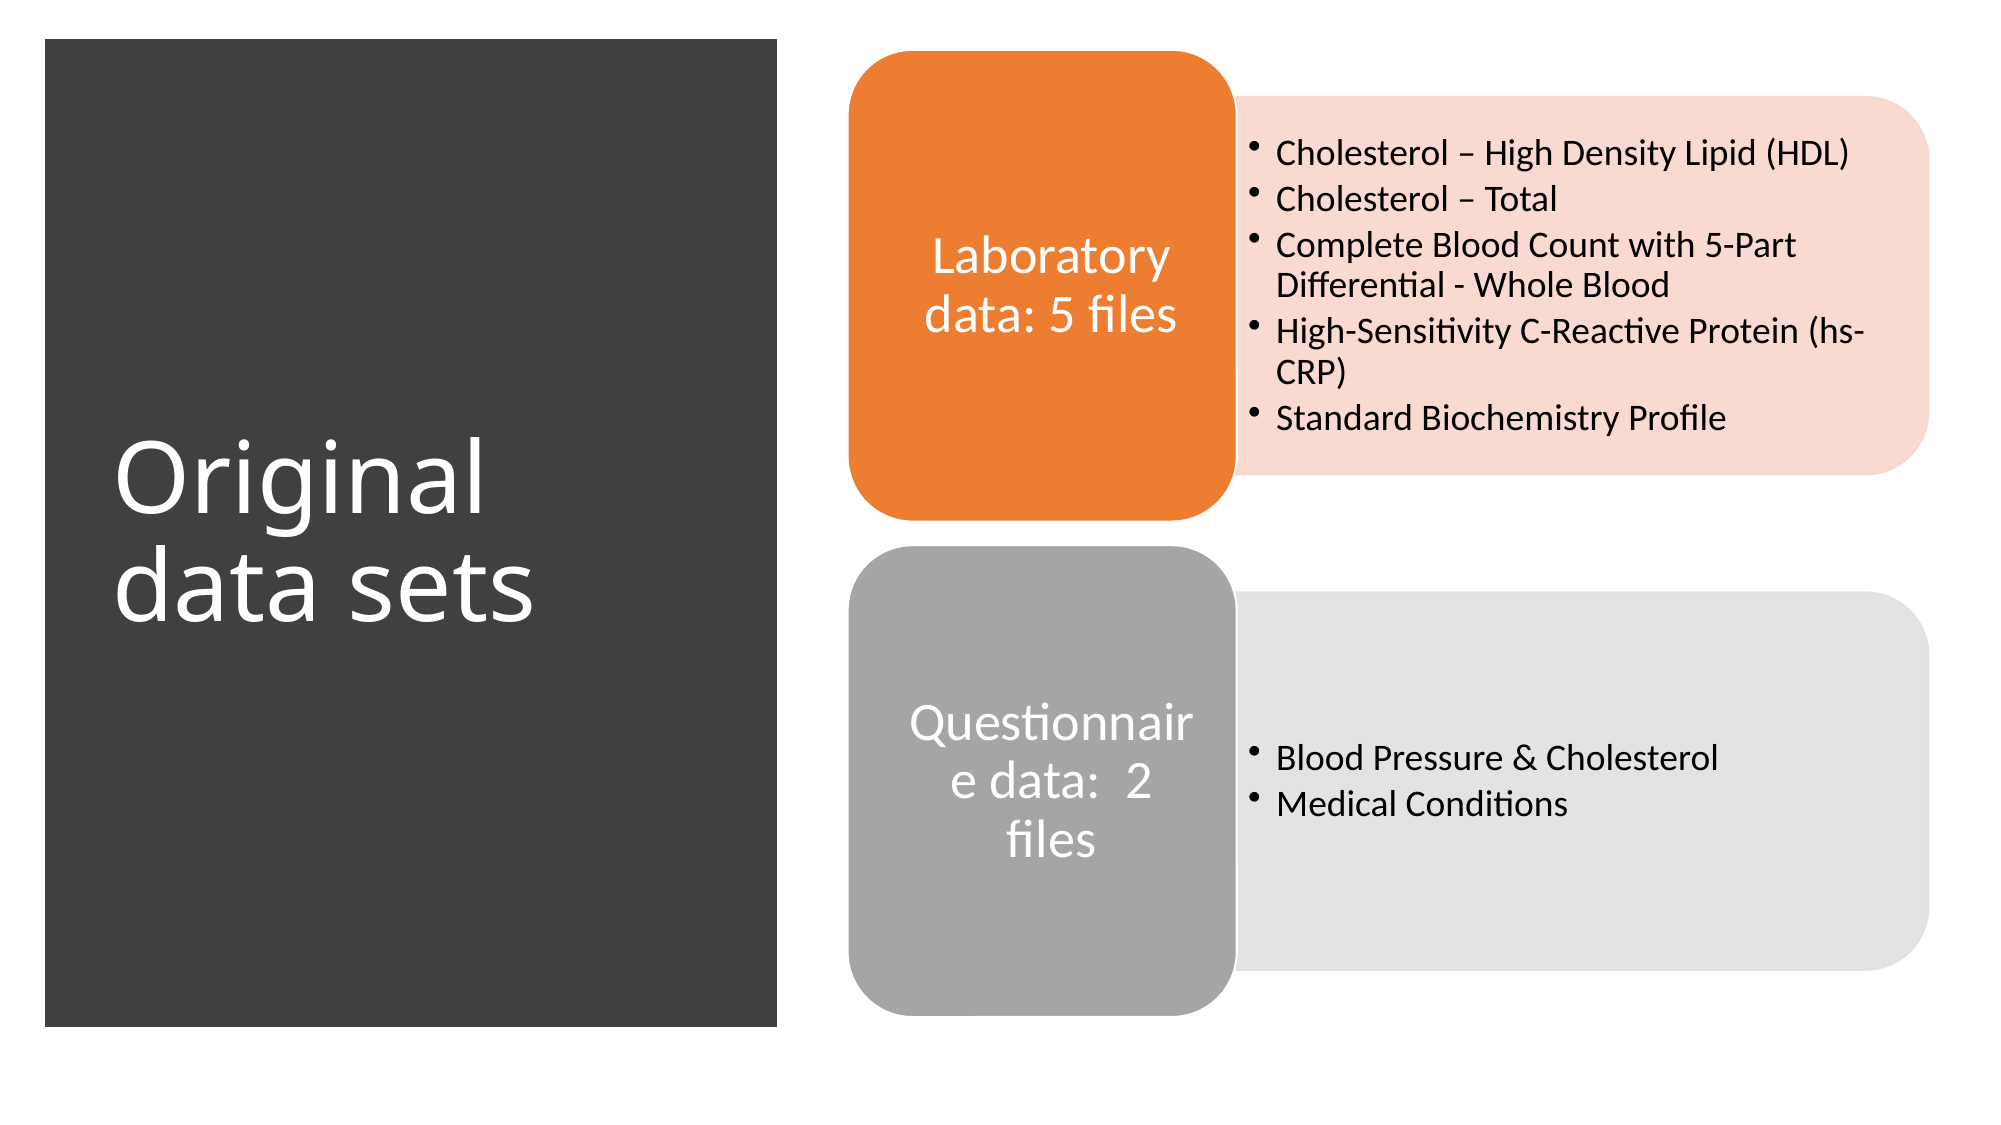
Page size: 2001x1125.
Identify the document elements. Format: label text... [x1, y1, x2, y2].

text_box [54, 49, 768, 1018]
title Original data sets [97, 104, 722, 967]
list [847, 49, 1929, 1018]
